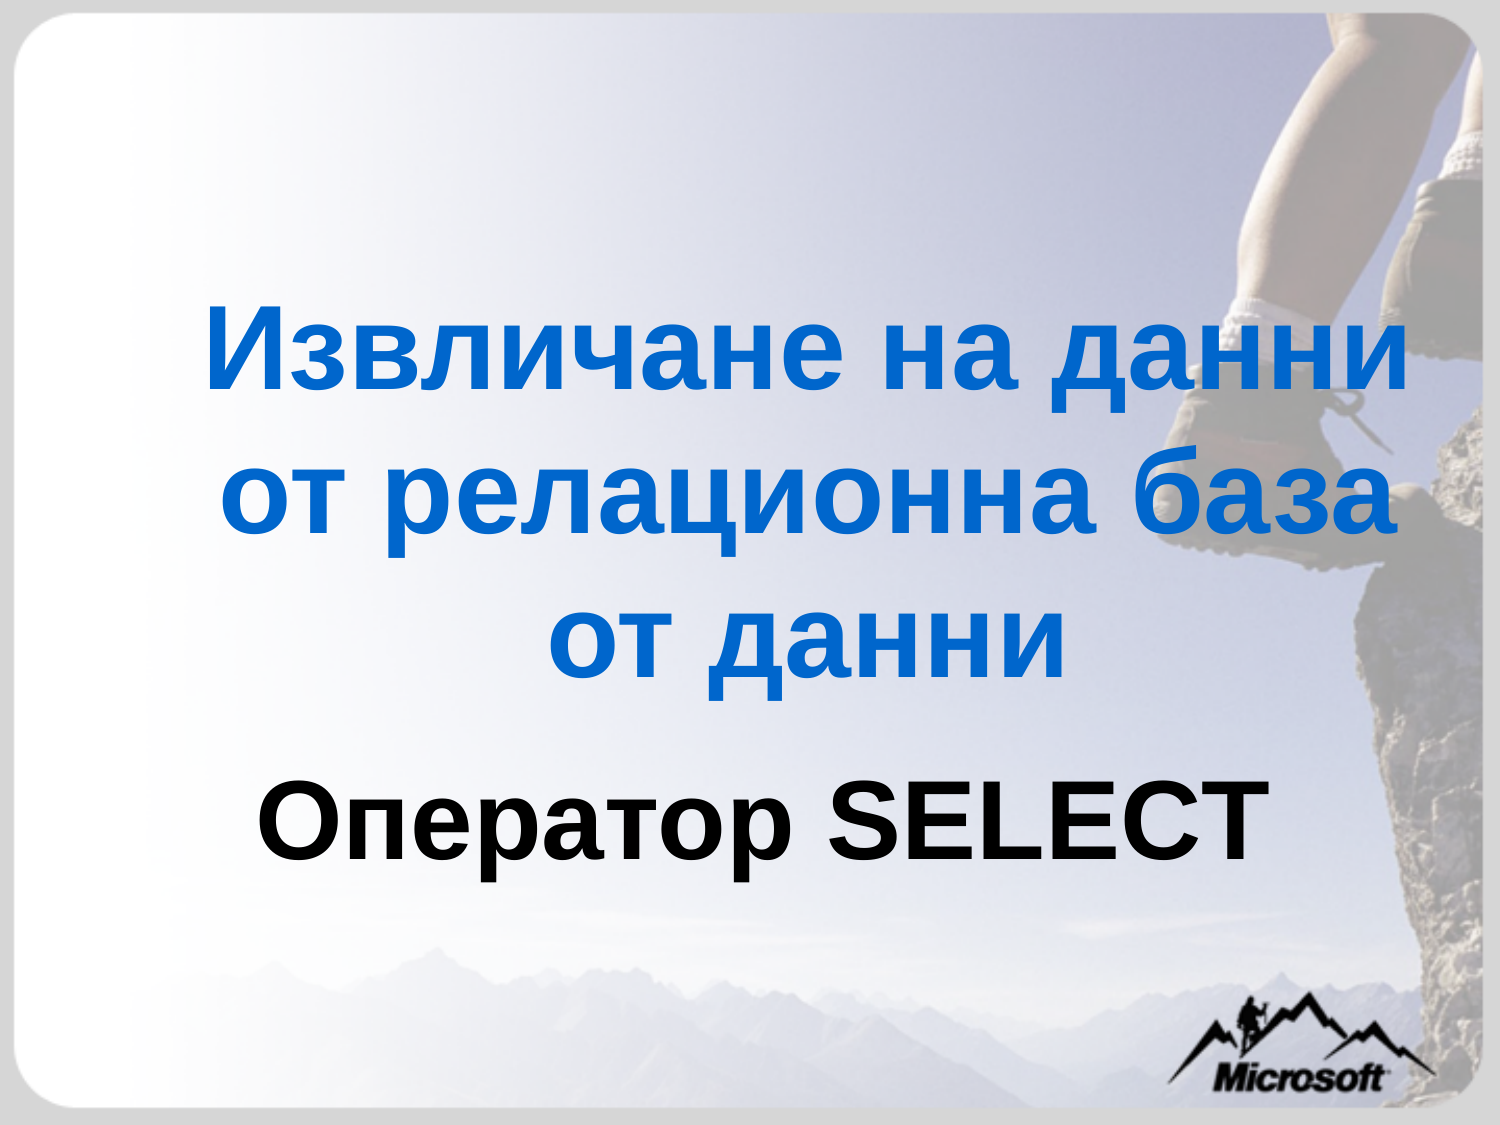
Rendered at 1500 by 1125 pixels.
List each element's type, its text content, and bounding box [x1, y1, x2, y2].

subtitle Оператор SELECT [100, 739, 1426, 916]
title Извличане на данни от релационна база от данни [183, 255, 1433, 716]
picture [0, 0, 1500, 1125]
